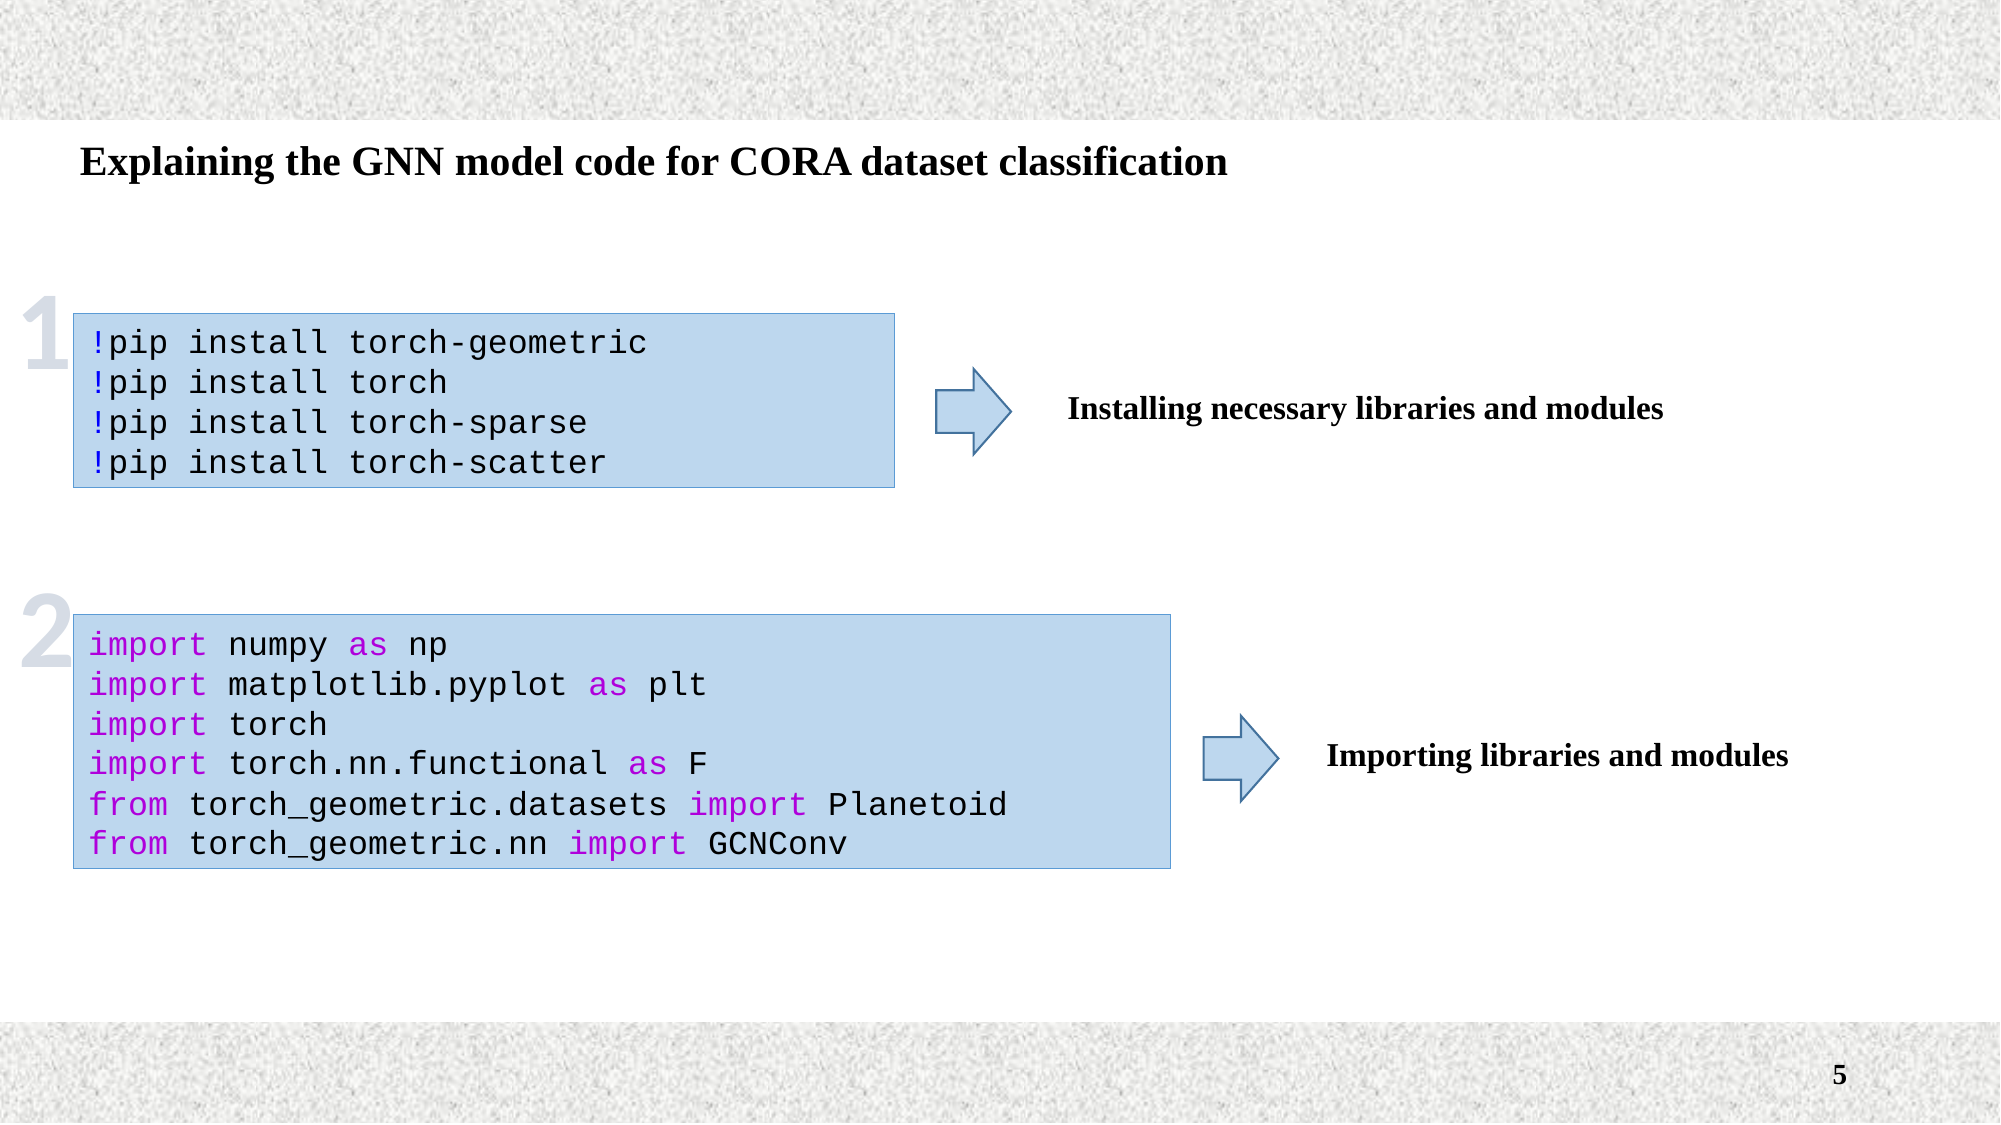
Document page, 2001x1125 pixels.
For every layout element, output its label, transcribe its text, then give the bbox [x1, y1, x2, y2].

text_box [0, 0, 2000, 120]
text_box [0, 1022, 2000, 1124]
text_box Explaining the GNN model code for CORA dataset classification [64, 132, 1940, 275]
text_box [1202, 713, 1280, 804]
text_box 1 [0, 250, 88, 400]
text_box !pip install torch-geometric !pip install torch !pip install torch-sparse !pip install torch-scatter [73, 313, 895, 488]
text_box import numpy as np import matplotlib.pyplot as plt import torch import torch.nn.functional as F from torch_geometric.datasets import Planetoid from torch_geometric.nn import GCNConv [73, 614, 1171, 869]
text_box Installing necessary libraries and modules [1052, 383, 1776, 435]
text_box Importing libraries and modules [1311, 730, 1904, 782]
slide_number 5 [1412, 1042, 1863, 1103]
text_box [935, 366, 1013, 458]
text_box 2 [3, 547, 91, 698]
